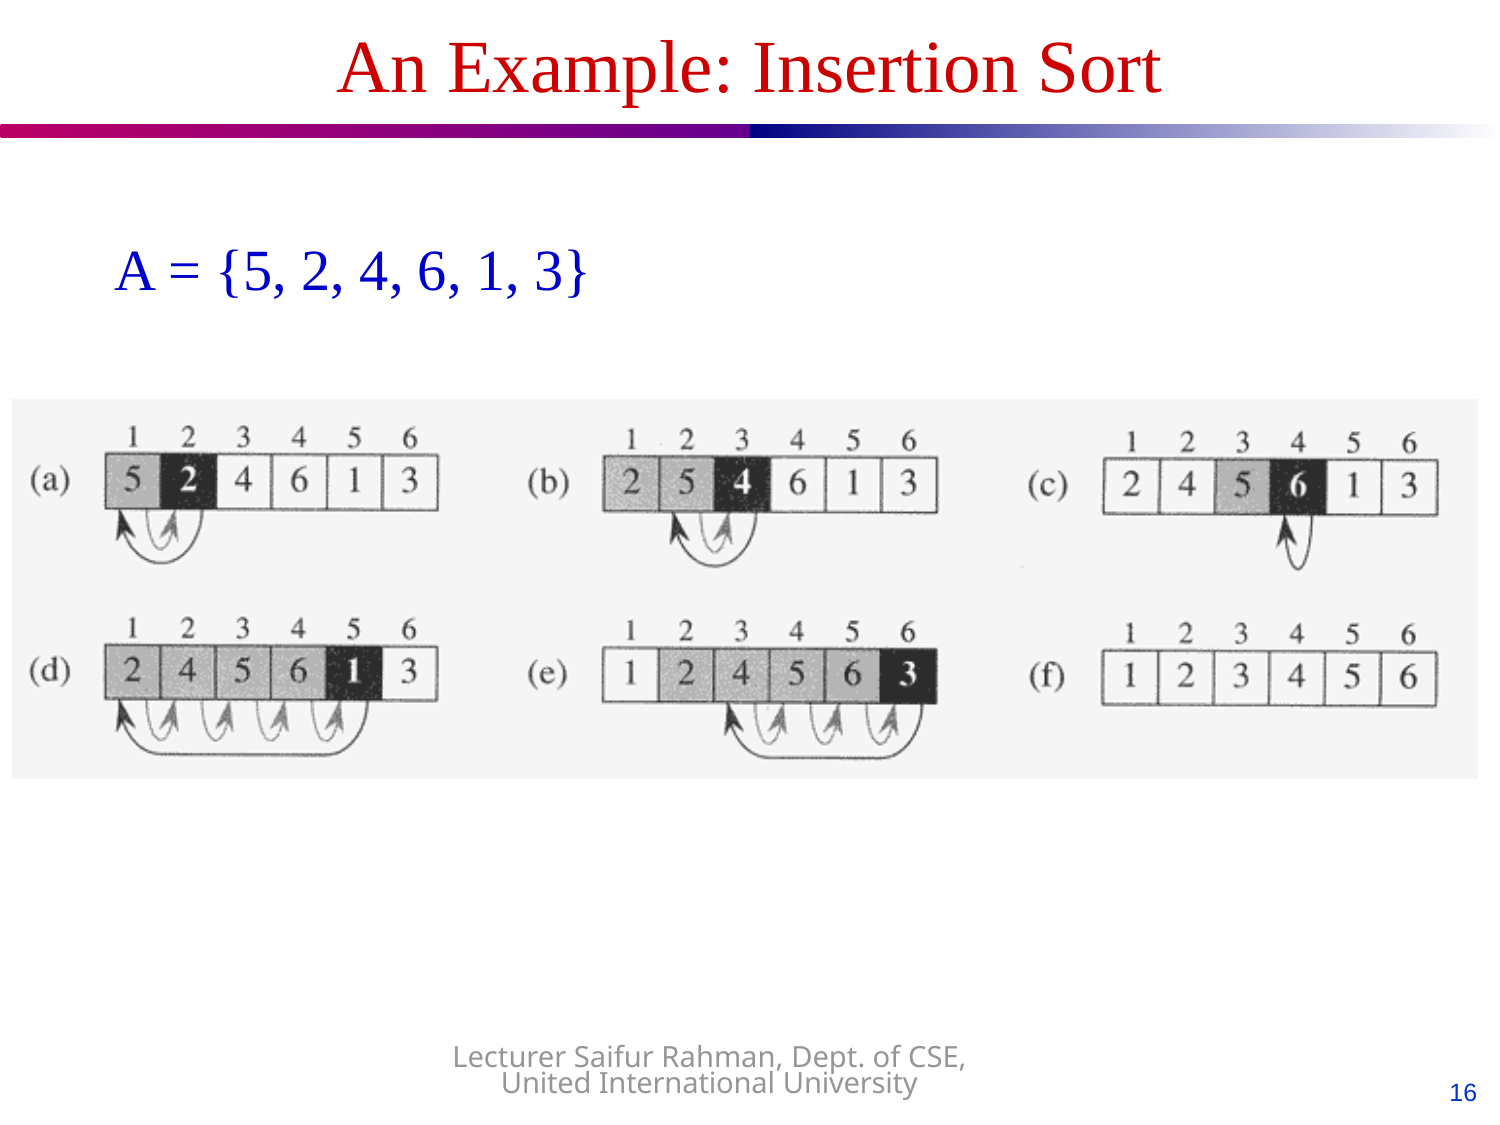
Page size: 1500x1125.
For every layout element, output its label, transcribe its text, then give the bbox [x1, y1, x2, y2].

text_box A = {5, 2, 4, 6, 1, 3} [99, 224, 775, 310]
text_box Lecturer Saifur Rahman, Dept. of CSE, United International University [443, 1047, 975, 1100]
title An Example: Insertion Sort [75, 24, 1425, 100]
picture [12, 399, 1478, 779]
